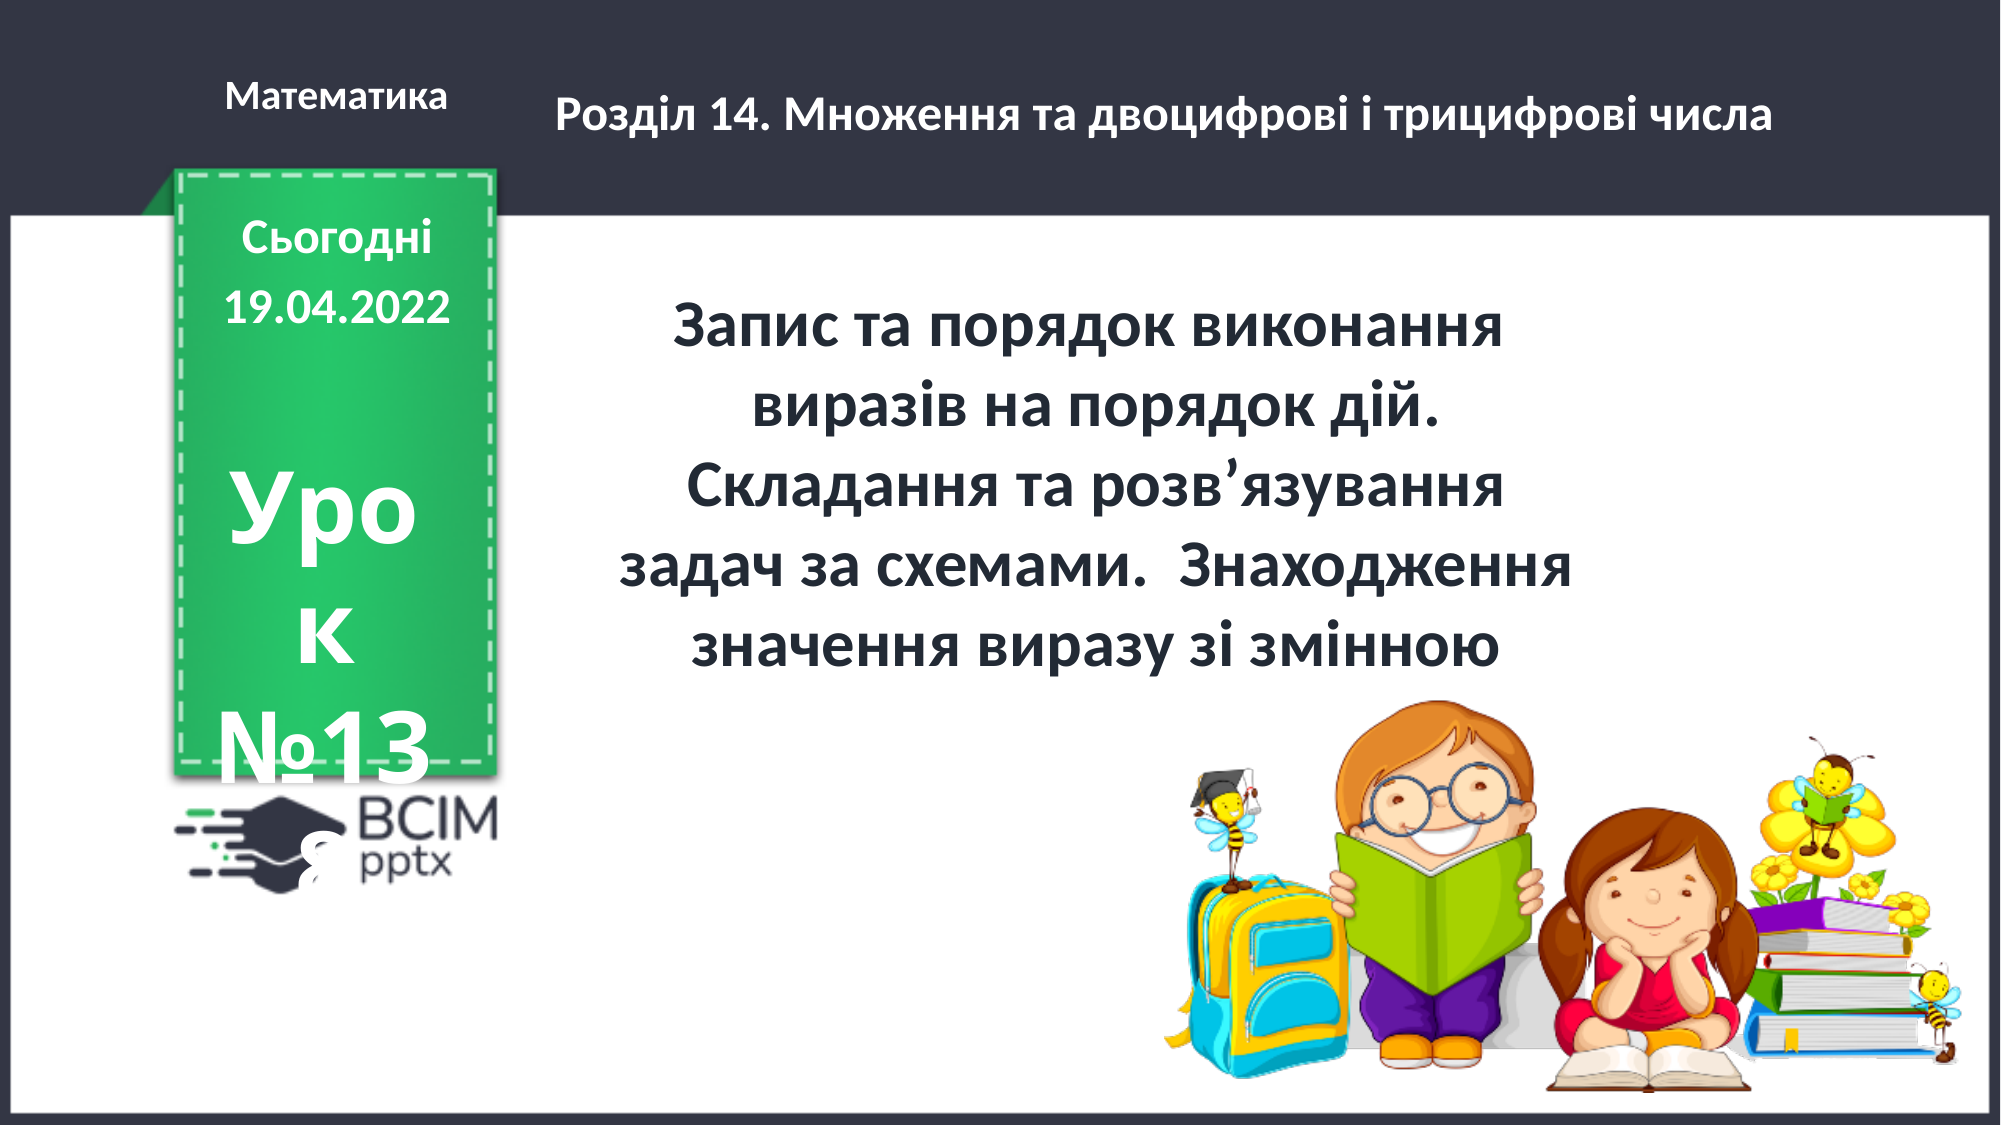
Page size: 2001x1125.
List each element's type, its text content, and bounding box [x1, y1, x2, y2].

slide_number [206, 272, 467, 334]
text_box Сьогодні [227, 196, 477, 272]
text_box Урок №138 [194, 436, 454, 931]
text_box Розділ 14. Множення та двоцифрові і трицифрові числа [477, 73, 1852, 148]
text_box Математика [139, 60, 534, 126]
picture [0, 0, 2001, 1125]
text_box Запис та порядок виконання виразів на порядок дій. Складання та розв’язування задач за схемами. Знаходження значення виразу зі змінною [596, 272, 1597, 687]
